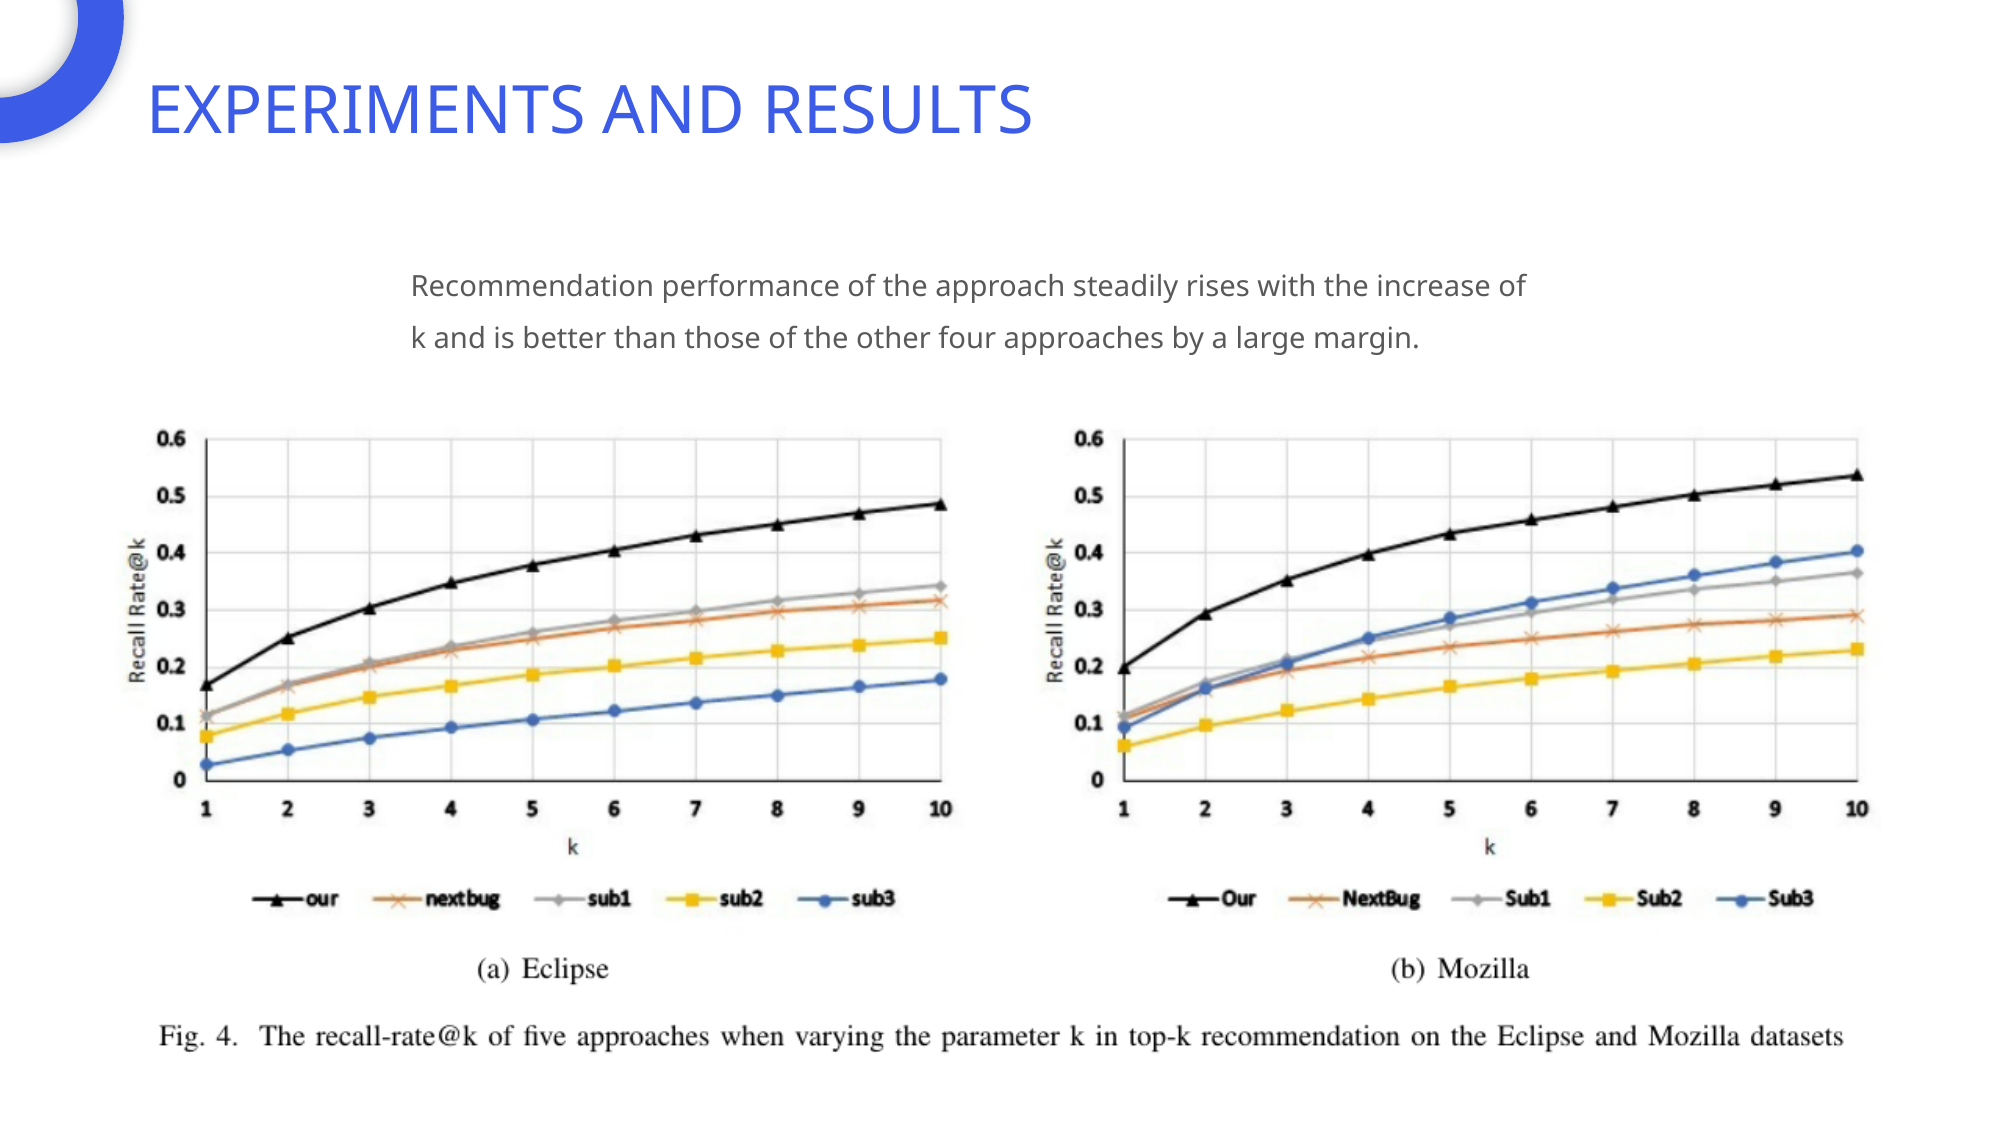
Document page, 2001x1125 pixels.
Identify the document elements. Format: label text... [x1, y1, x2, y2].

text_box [0, 0, 1109, 156]
picture [114, 372, 1886, 1066]
text_box Recommendation performance of the approach steadily rises with the increase of k and is better than those of the other four approaches by a large margin. [395, 242, 1542, 363]
